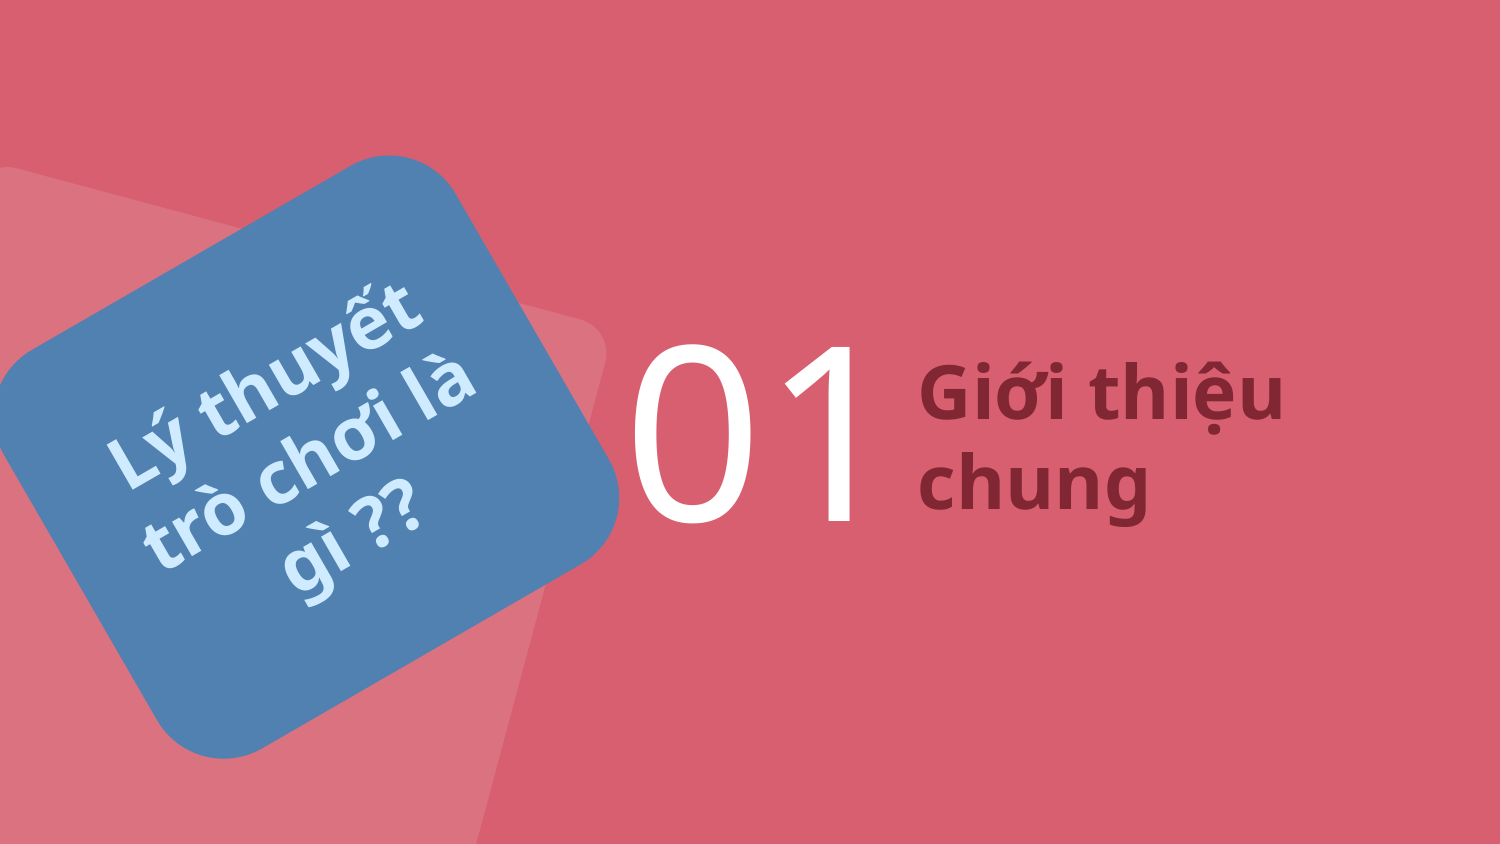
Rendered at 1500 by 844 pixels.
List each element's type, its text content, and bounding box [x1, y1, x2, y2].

title 01 [596, 310, 930, 538]
title Giới thiệu chung [903, 310, 1500, 559]
text_box Lý thuyết trò chơi là gì ?? [0, 155, 620, 759]
